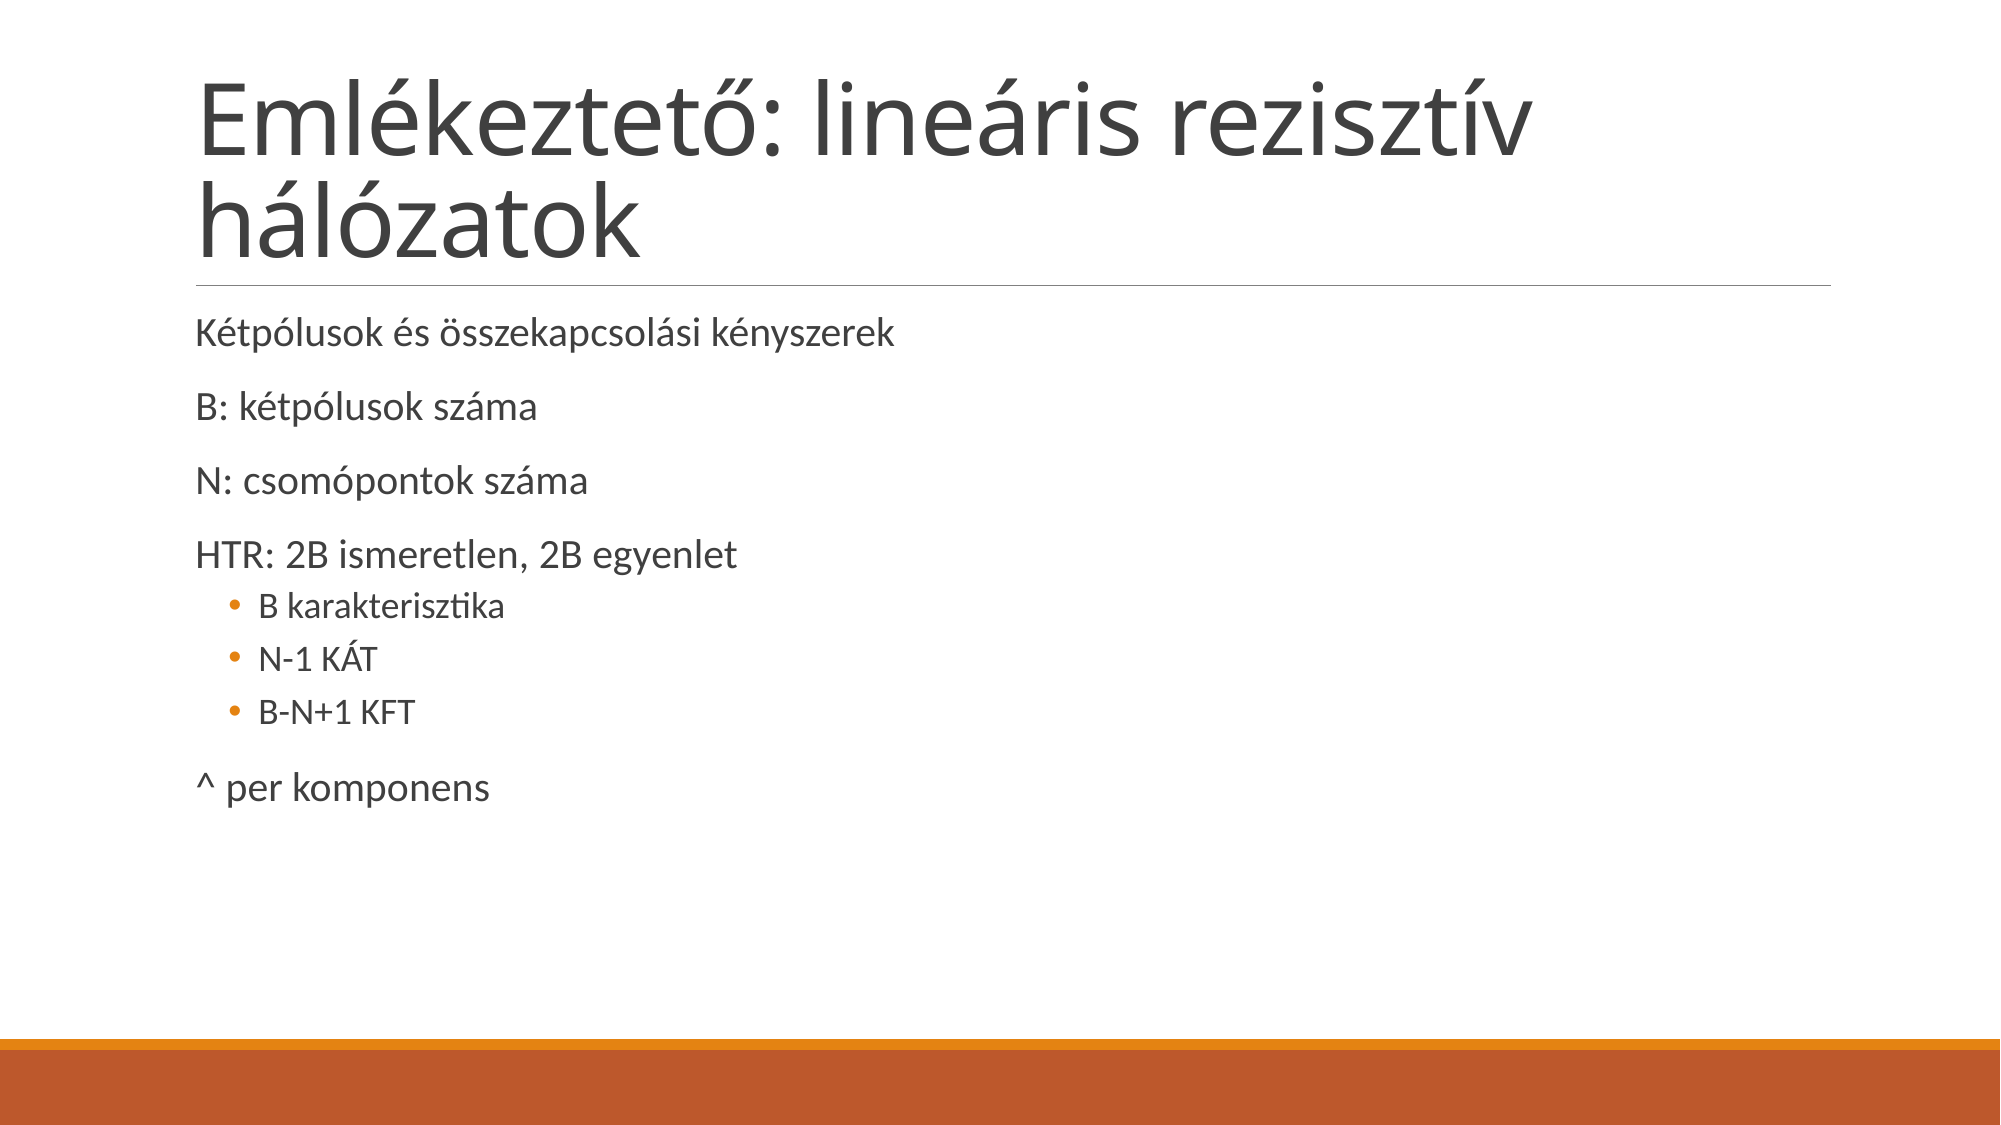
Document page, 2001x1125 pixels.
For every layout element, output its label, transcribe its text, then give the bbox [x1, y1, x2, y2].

list Kétpólusok és összekapcsolási kényszerek B: kétpólusok száma N: csomópontok száma HTR: 2B ismeretlen, 2B egyenlet B karakterisztika N-1 KÁT B-N+1 KFT ^ per komponens [195, 302, 1830, 963]
title Emlékeztető: lineáris rezisztív hálózatok [180, 47, 1830, 285]
